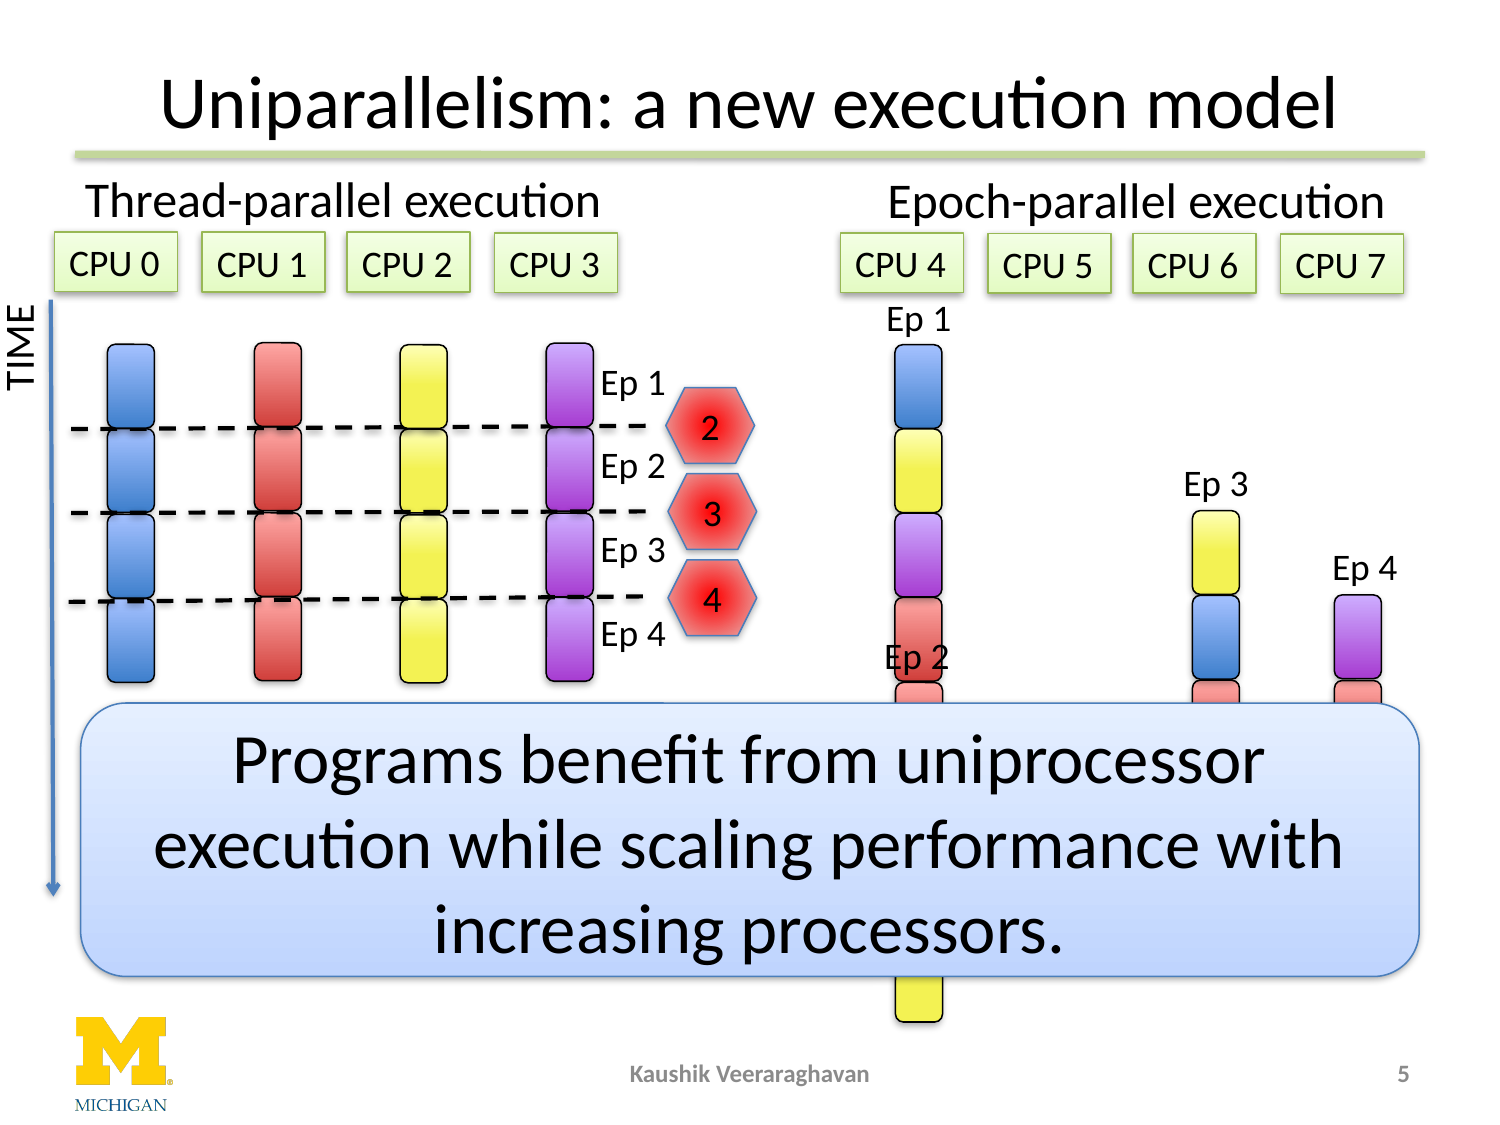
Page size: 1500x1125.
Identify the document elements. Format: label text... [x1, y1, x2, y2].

text_box [894, 602, 943, 622]
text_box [1167, 451, 1265, 849]
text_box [352, 596, 653, 603]
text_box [1316, 535, 1414, 936]
text_box Programs benefit from uniprocessor execution while scaling performance with increasing processors. [79, 702, 863, 978]
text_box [840, 161, 1404, 295]
text_box 3 [667, 472, 758, 551]
text_box TIME [0, 303, 49, 406]
text_box Ep 1 [624, 350, 681, 410]
picture [75, 1017, 173, 1111]
title Uniparallelism: a new execution model [0, 45, 1500, 153]
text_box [868, 624, 966, 1023]
text_box Ep 4 [600, 601, 681, 662]
text_box [894, 512, 943, 598]
text_box 4 [667, 559, 758, 637]
text_box [894, 347, 943, 429]
footer Kaushik Veeraraghavan [512, 1042, 988, 1103]
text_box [107, 610, 594, 684]
text_box Ep 2 [598, 434, 681, 494]
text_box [54, 159, 620, 429]
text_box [623, 425, 655, 430]
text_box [107, 522, 594, 593]
text_box 2 [665, 386, 756, 465]
text_box Ep 3 [598, 517, 681, 578]
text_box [0, 596, 351, 600]
text_box Programs benefit from uniprocessor execution while scaling performance with increasing processors. [970, 702, 1420, 978]
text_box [107, 439, 594, 509]
text_box [894, 428, 943, 513]
slide_number 5 [1074, 1042, 1425, 1103]
text_box Ep 1 [871, 303, 967, 347]
